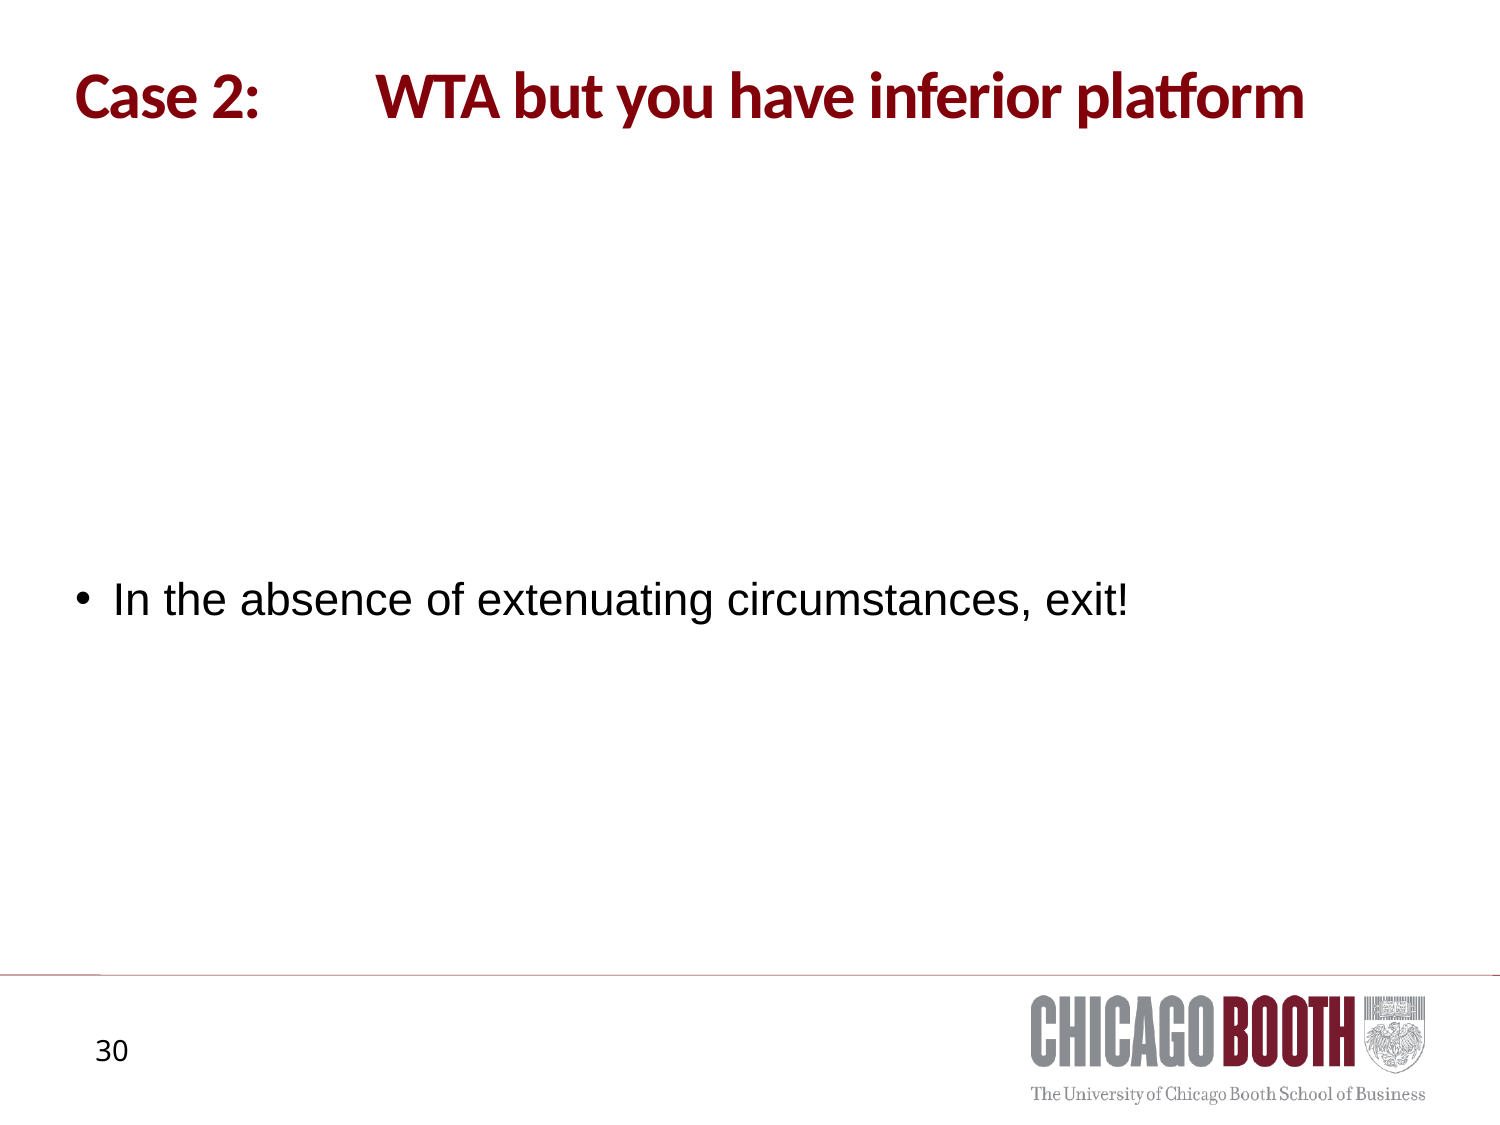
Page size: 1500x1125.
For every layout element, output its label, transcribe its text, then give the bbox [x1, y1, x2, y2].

list In the absence of extenuating circumstances, exit! [74, 165, 1426, 948]
title Case 2: WTA but you have inferior platform [74, 43, 1426, 134]
picture [1031, 995, 1425, 1105]
